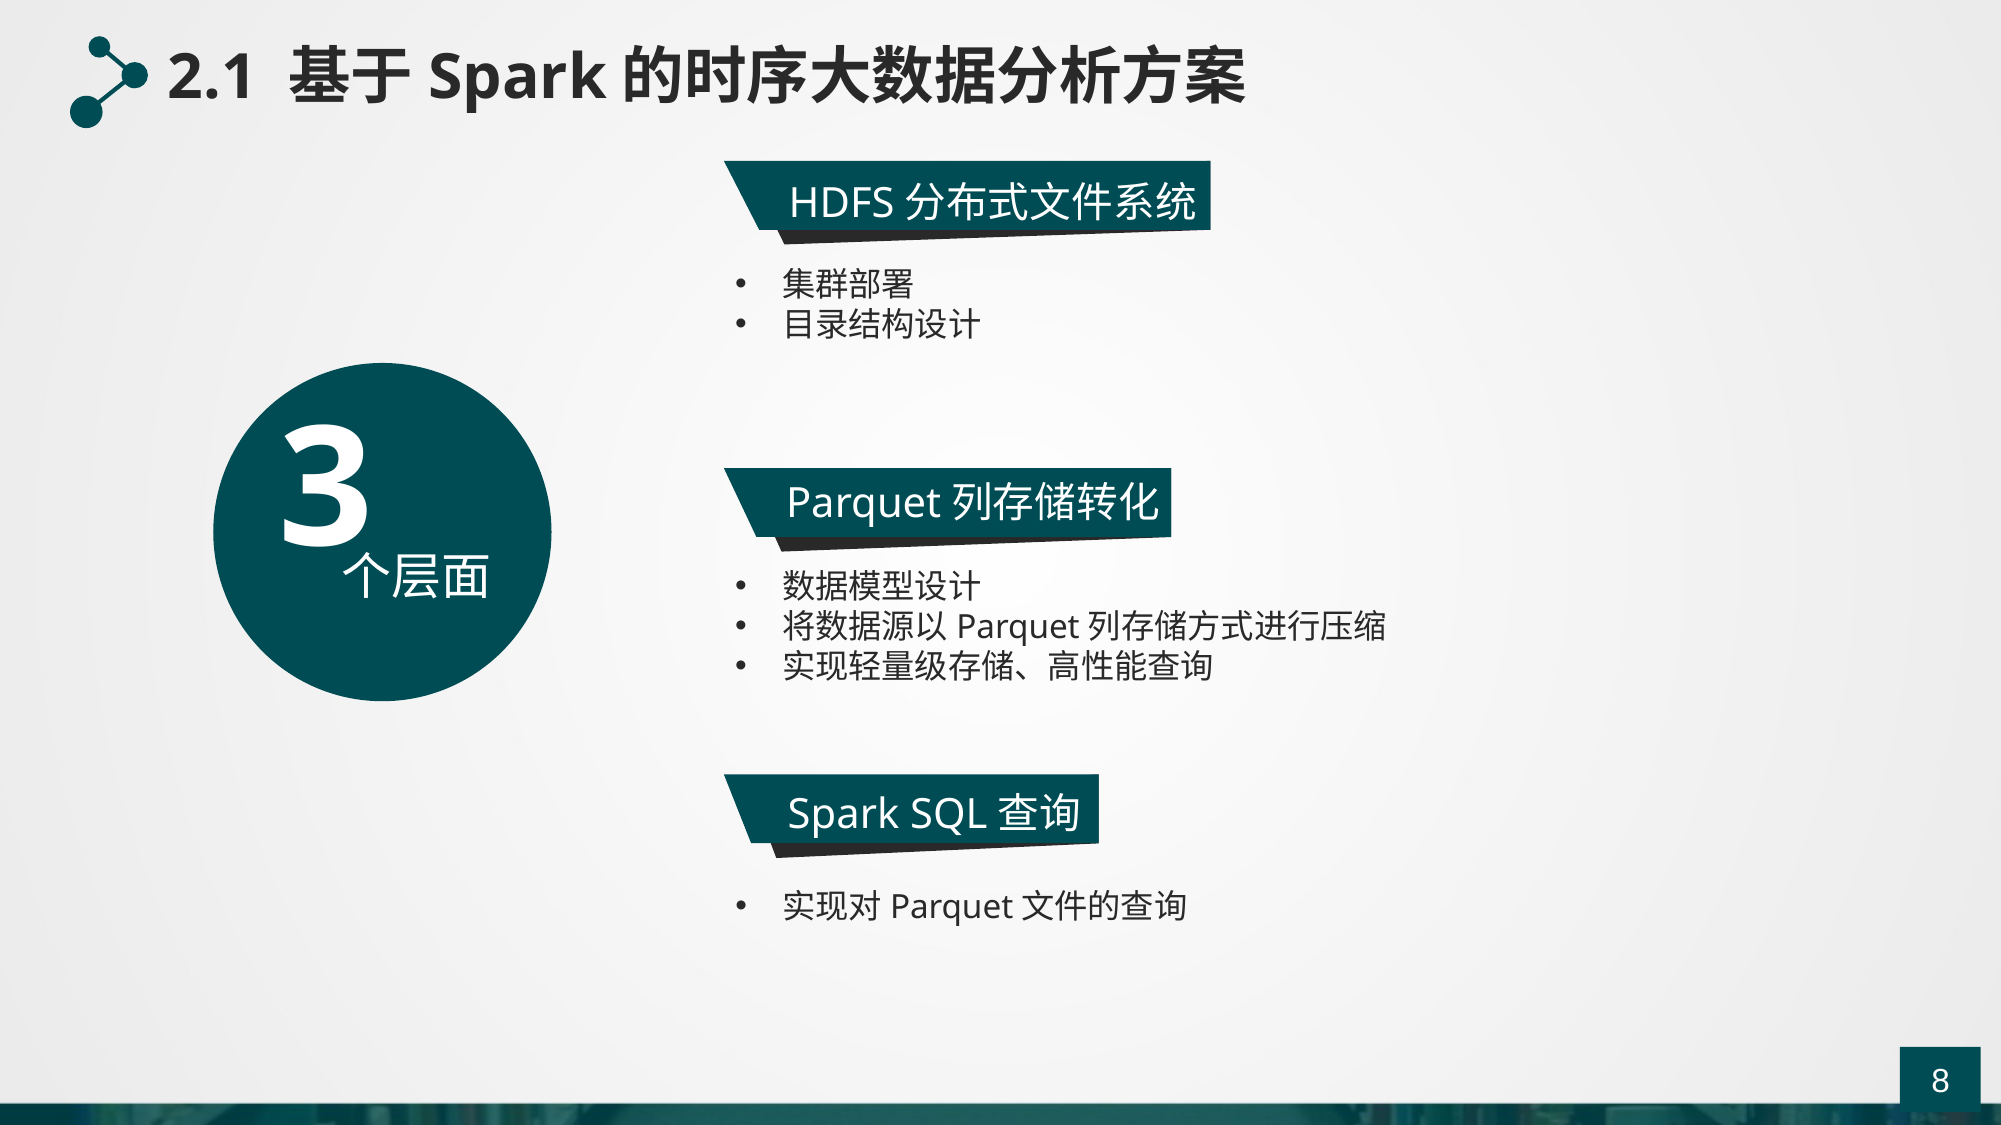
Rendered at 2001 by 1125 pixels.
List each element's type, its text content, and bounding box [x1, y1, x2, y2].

text_box [723, 468, 1172, 537]
text_box 实现对Parquet文件的查询 [720, 877, 1828, 933]
text_box [213, 412, 532, 702]
text_box [778, 233, 1117, 245]
text_box 数据模型设计 将数据源以Parquet列存储方式进行压缩 实现轻量级存储、高性能查询 [720, 558, 1804, 693]
text_box [771, 844, 1085, 859]
text_box 3 [263, 371, 389, 586]
text_box [723, 774, 1099, 844]
text_box HDFS分布式文件系统 [773, 167, 1212, 233]
text_box Spark SQL查询 [773, 779, 1097, 844]
text_box Parquet列存储转化 [771, 467, 1175, 533]
text_box 2.1 基于Spark的时序大数据分析方案 [152, 28, 1262, 119]
text_box [70, 36, 148, 129]
text_box 集群部署 目录结构设计 [720, 255, 1804, 351]
text_box [330, 362, 552, 536]
picture [0, 0, 2001, 1125]
text_box [774, 537, 1172, 552]
text_box [723, 160, 1211, 230]
text_box 个层面 [327, 536, 556, 612]
